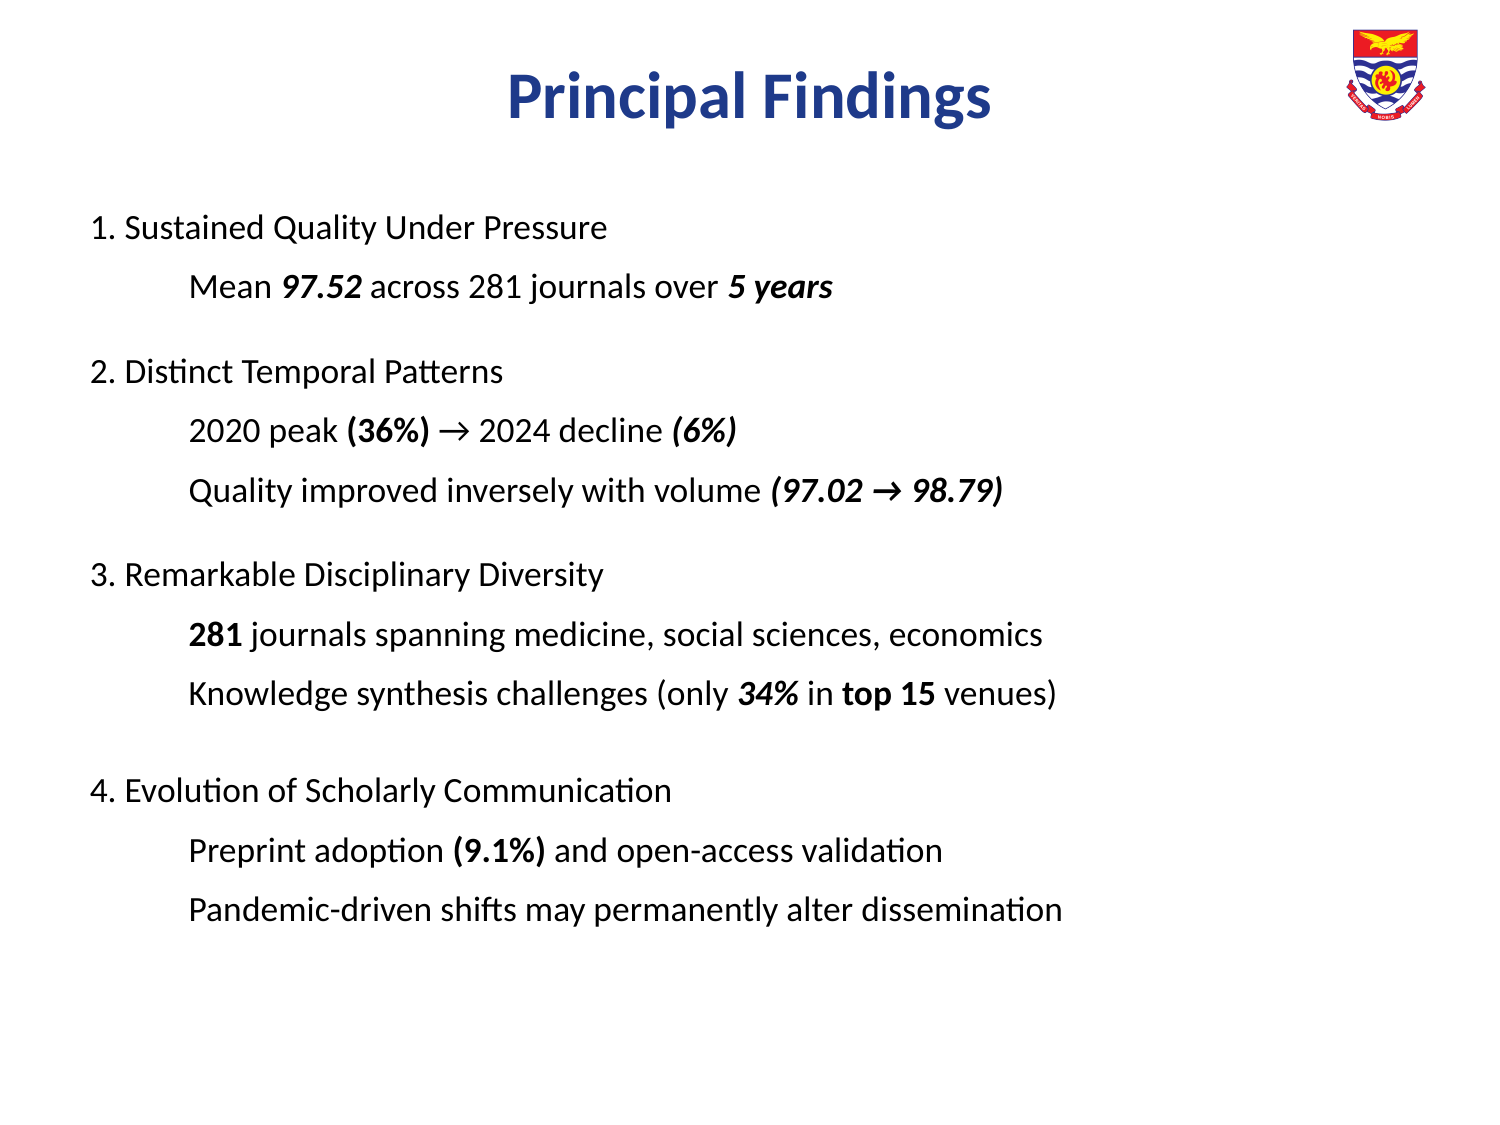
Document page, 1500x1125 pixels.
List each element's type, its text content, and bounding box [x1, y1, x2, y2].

text_box Principal Findings [492, 44, 1008, 134]
picture [1345, 29, 1426, 121]
text_box 1. Sustained Quality Under Pressure Mean 97.52 across 281 journals over 5 years 2. Distinct Temporal Patterns 2020 peak (36%) → 2024 decline (6%) Quality improved inversely with volume (97.02 → 98.79) 3. Remarkable Disciplinary Diversity 281 journals spanning medicine, social sciences, economics Knowledge synthesis challenges (only 34% in top 15 venues) 4. Evolution of Scholarly Communication Preprint adoption (9.1%) and open-access validation Pandemic-driven shifts may permanently alter dissemination [74, 134, 1425, 1005]
